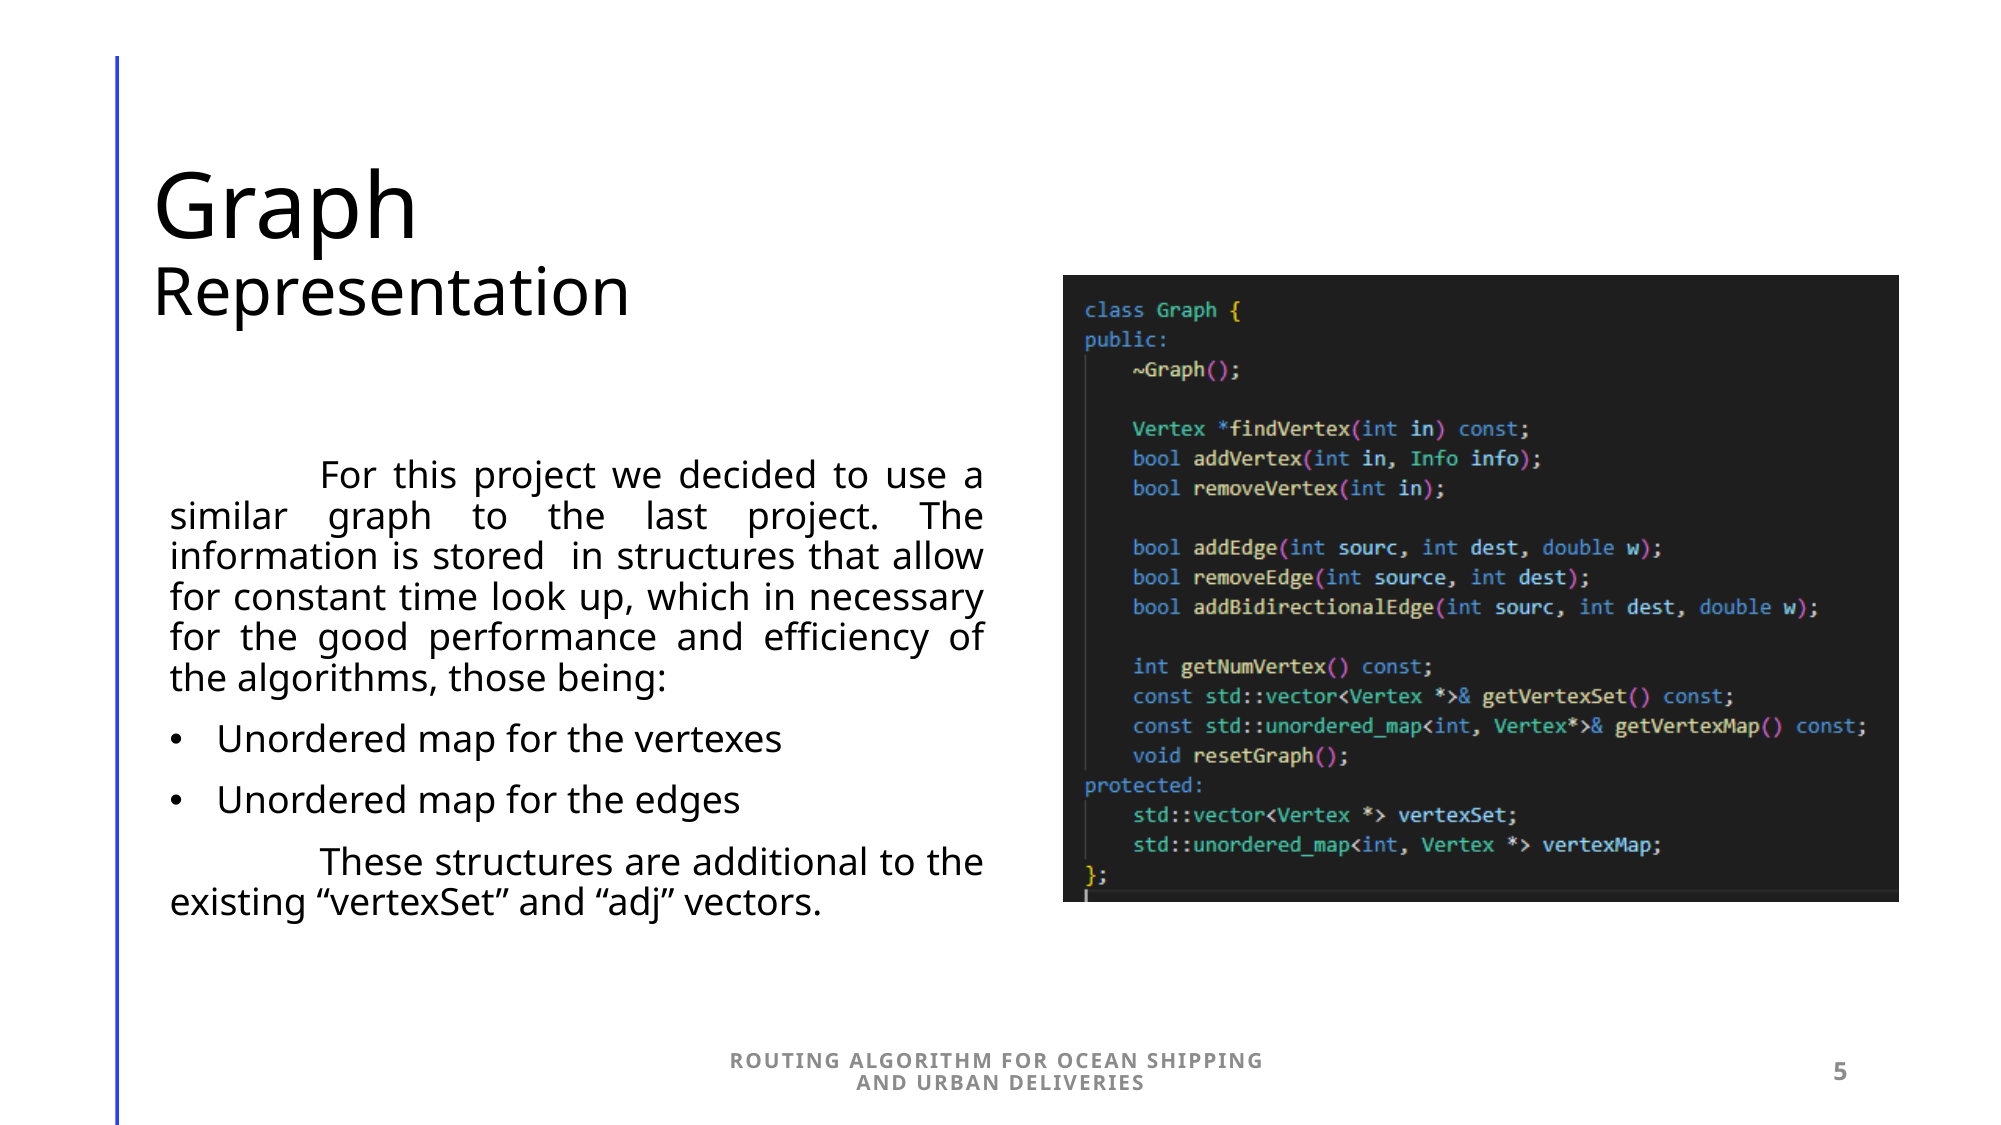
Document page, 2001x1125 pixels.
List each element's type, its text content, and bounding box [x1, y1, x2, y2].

list For this project we decided to use a similar graph to the last project. The information is stored in structures that allow for constant time look up, which in necessary for the good performance and efficiency of the algorithms, those being: Unordered map for the vertexes Unordered map for the edges These structures are additional to the existing “vertexSet” and “adj” vectors. [154, 356, 1000, 1024]
title Graph Representation [137, 75, 783, 338]
slide_number 5 [1412, 1042, 1863, 1103]
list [1063, 275, 1899, 902]
footer Routing Algorithm for Ocean Shipping and Urban Deliveries [662, 1042, 1338, 1103]
